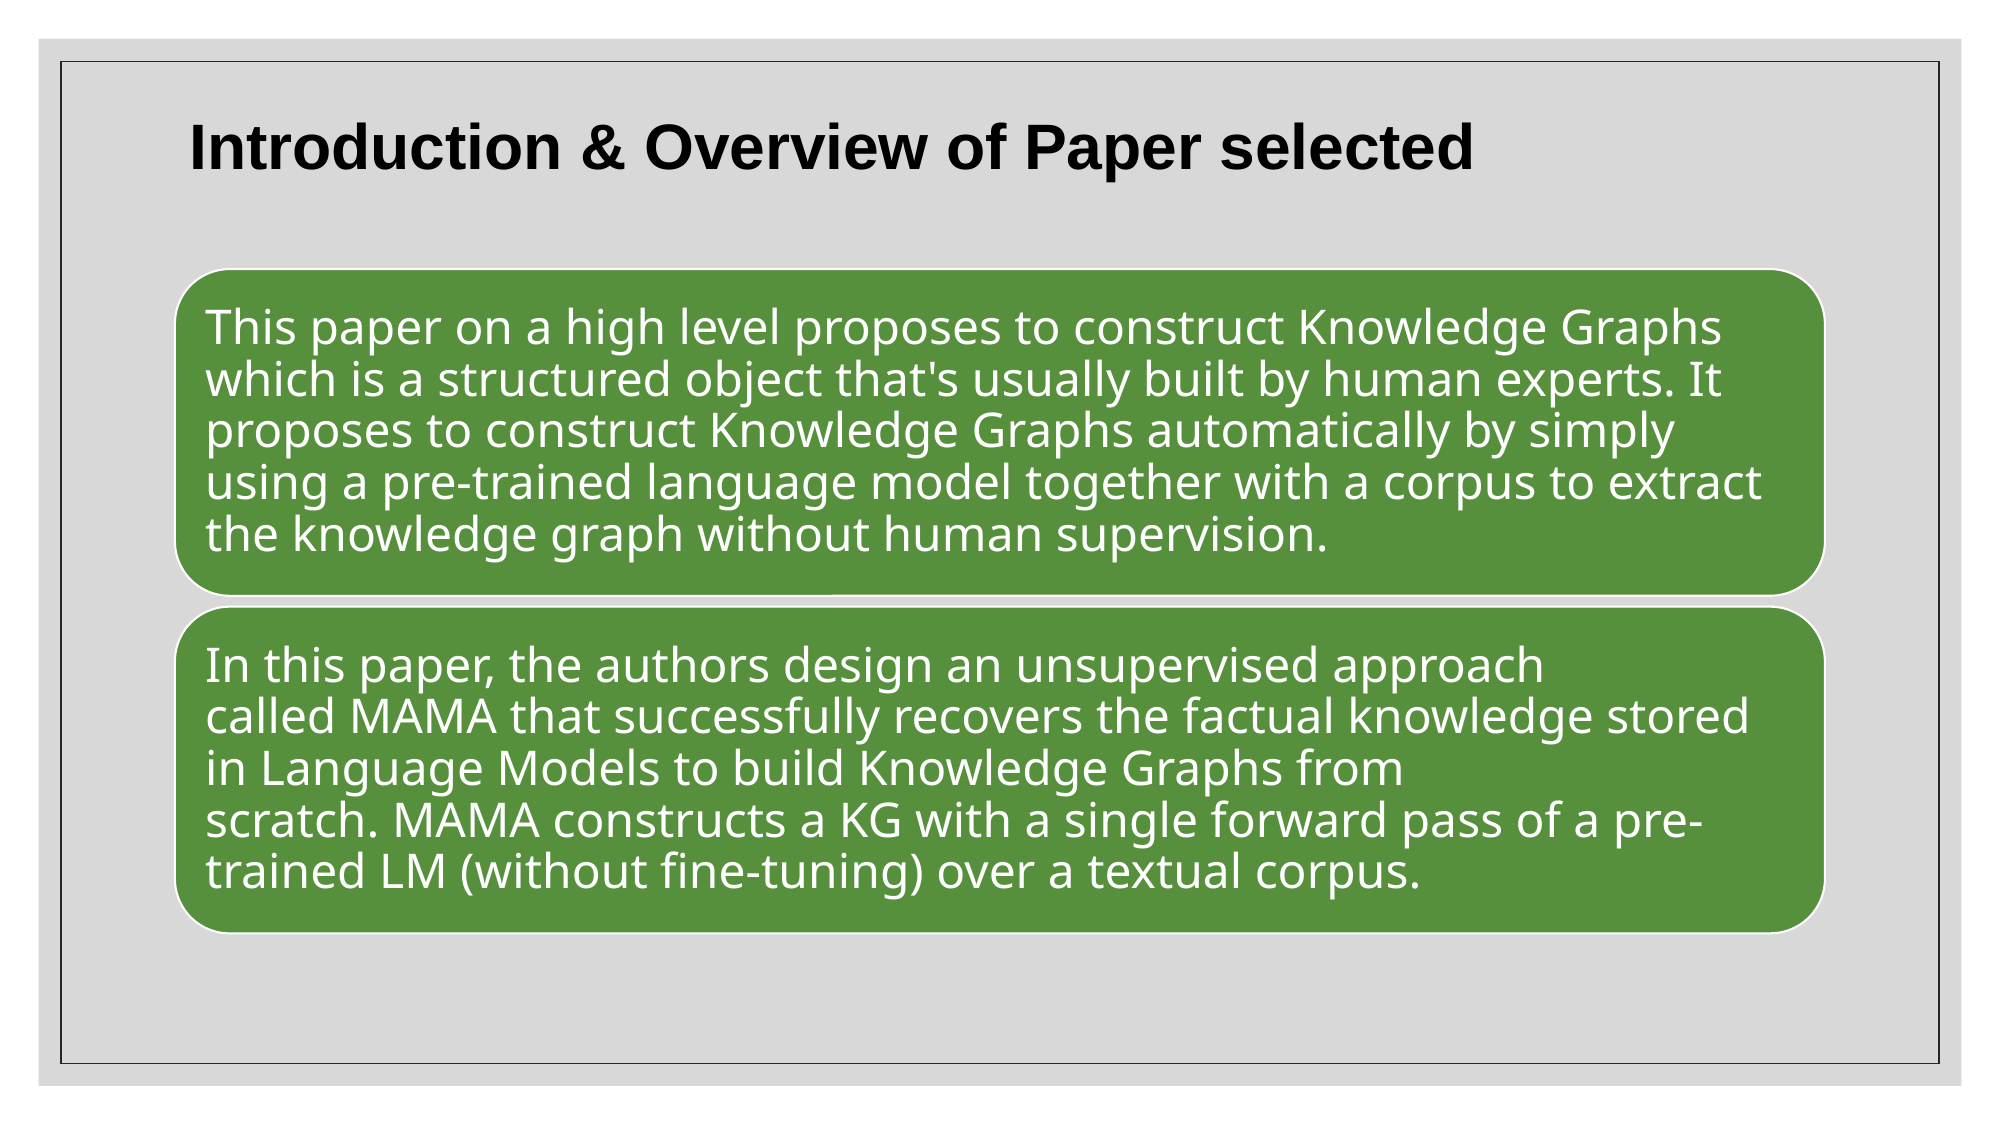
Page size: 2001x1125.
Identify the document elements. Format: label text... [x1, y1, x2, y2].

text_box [174, 268, 1826, 934]
title Introduction & Overview of Paper selected [174, 105, 1825, 268]
